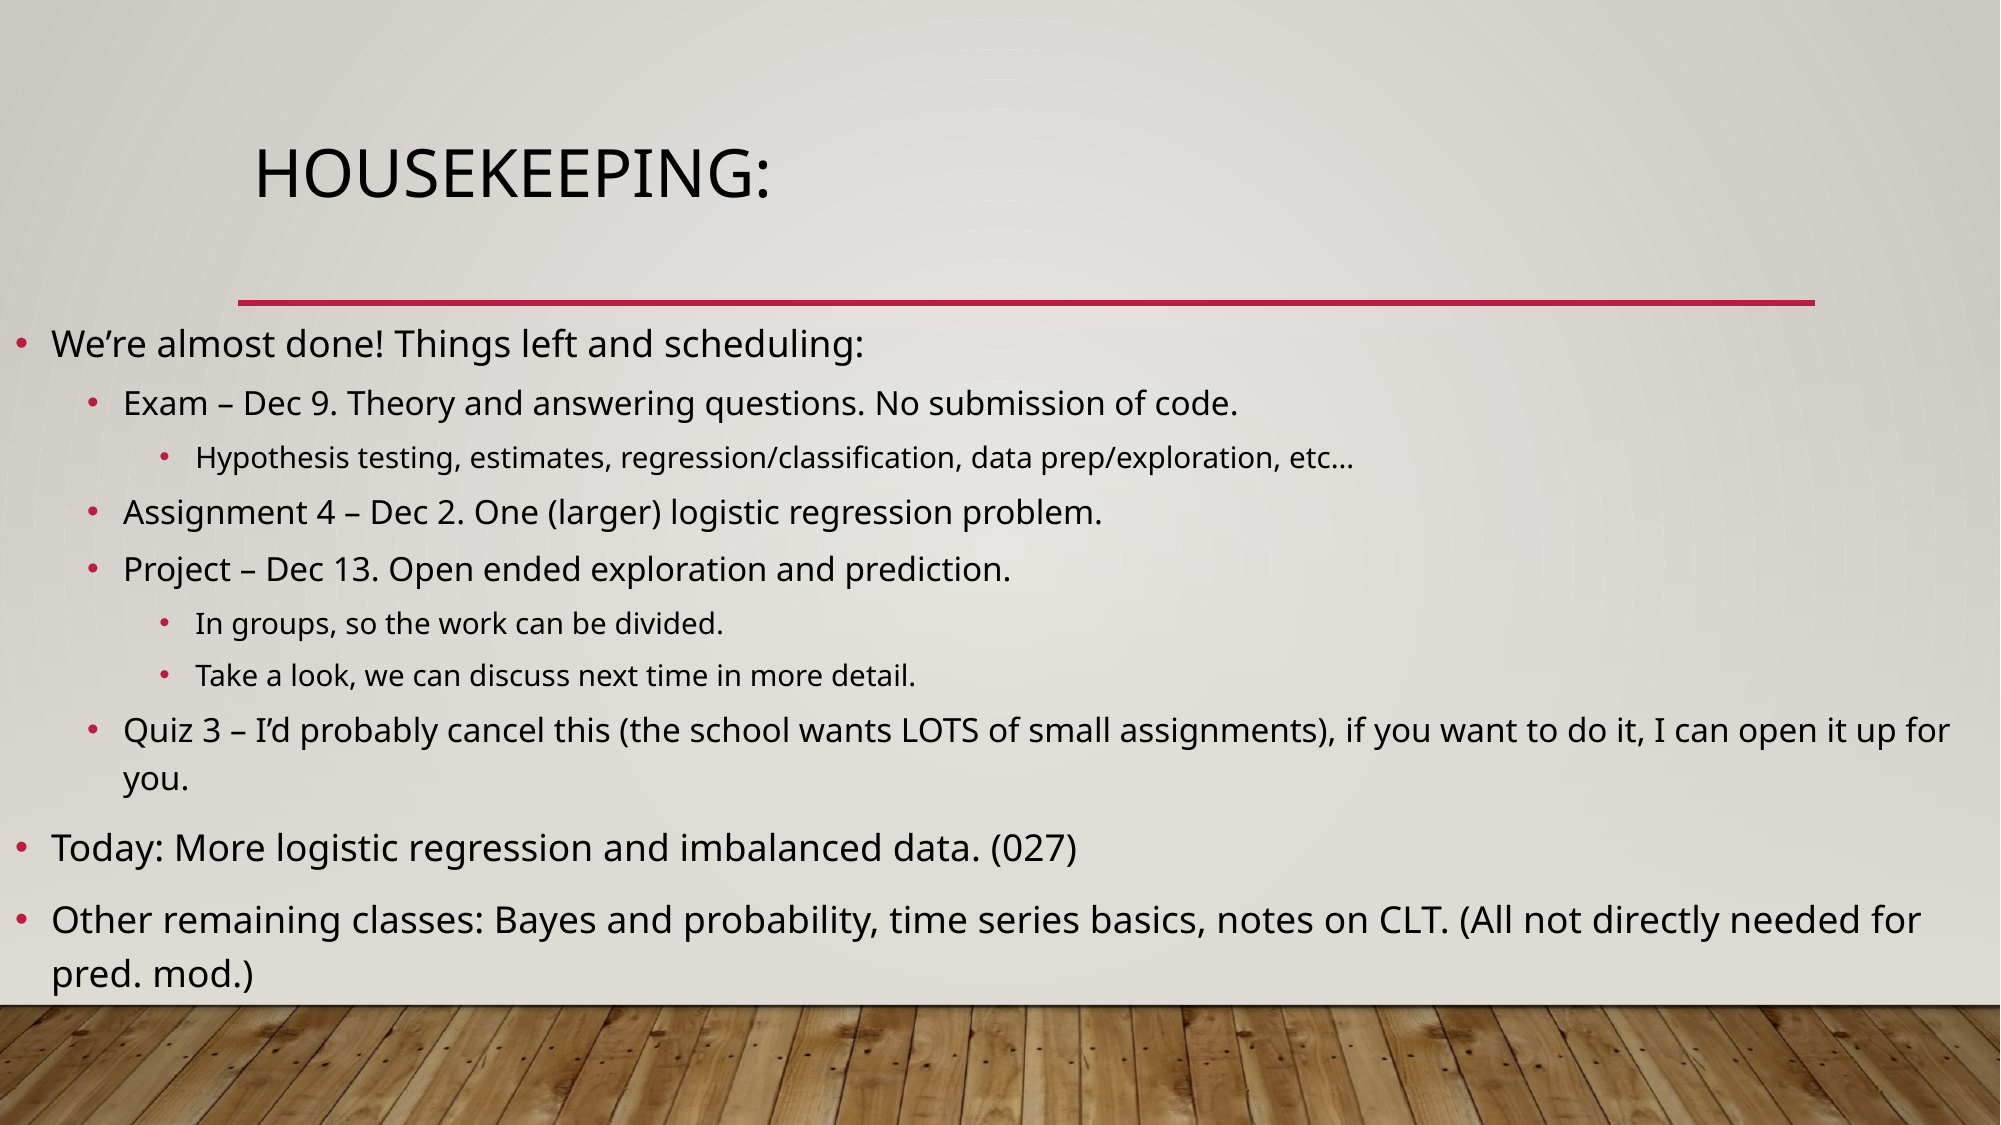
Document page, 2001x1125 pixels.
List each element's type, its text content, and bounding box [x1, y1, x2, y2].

title Housekeeping: [238, 131, 1814, 304]
list We’re almost done! Things left and scheduling: Exam – Dec 9. Theory and answering questions. No submission of code. Hypothesis testing, estimates, regression/classification, data prep/exploration, etc… Assignment 4 – Dec 2. One (larger) logistic regression problem. Project – Dec 13. Open ended exploration and prediction. In groups, so the work can be divided. Take a look, we can discuss next time in more detail. Quiz 3 – I’d probably cancel this (the school wants LOTS of small assignments), if you want to do it, I can open it up for you. Today: More logistic regression and imbalanced data. (027) Other remaining classes: Bayes and probability, time series basics, notes on CLT. (All not directly needed for pred. mod.) [0, 304, 2000, 1006]
picture [0, 1006, 2000, 1125]
